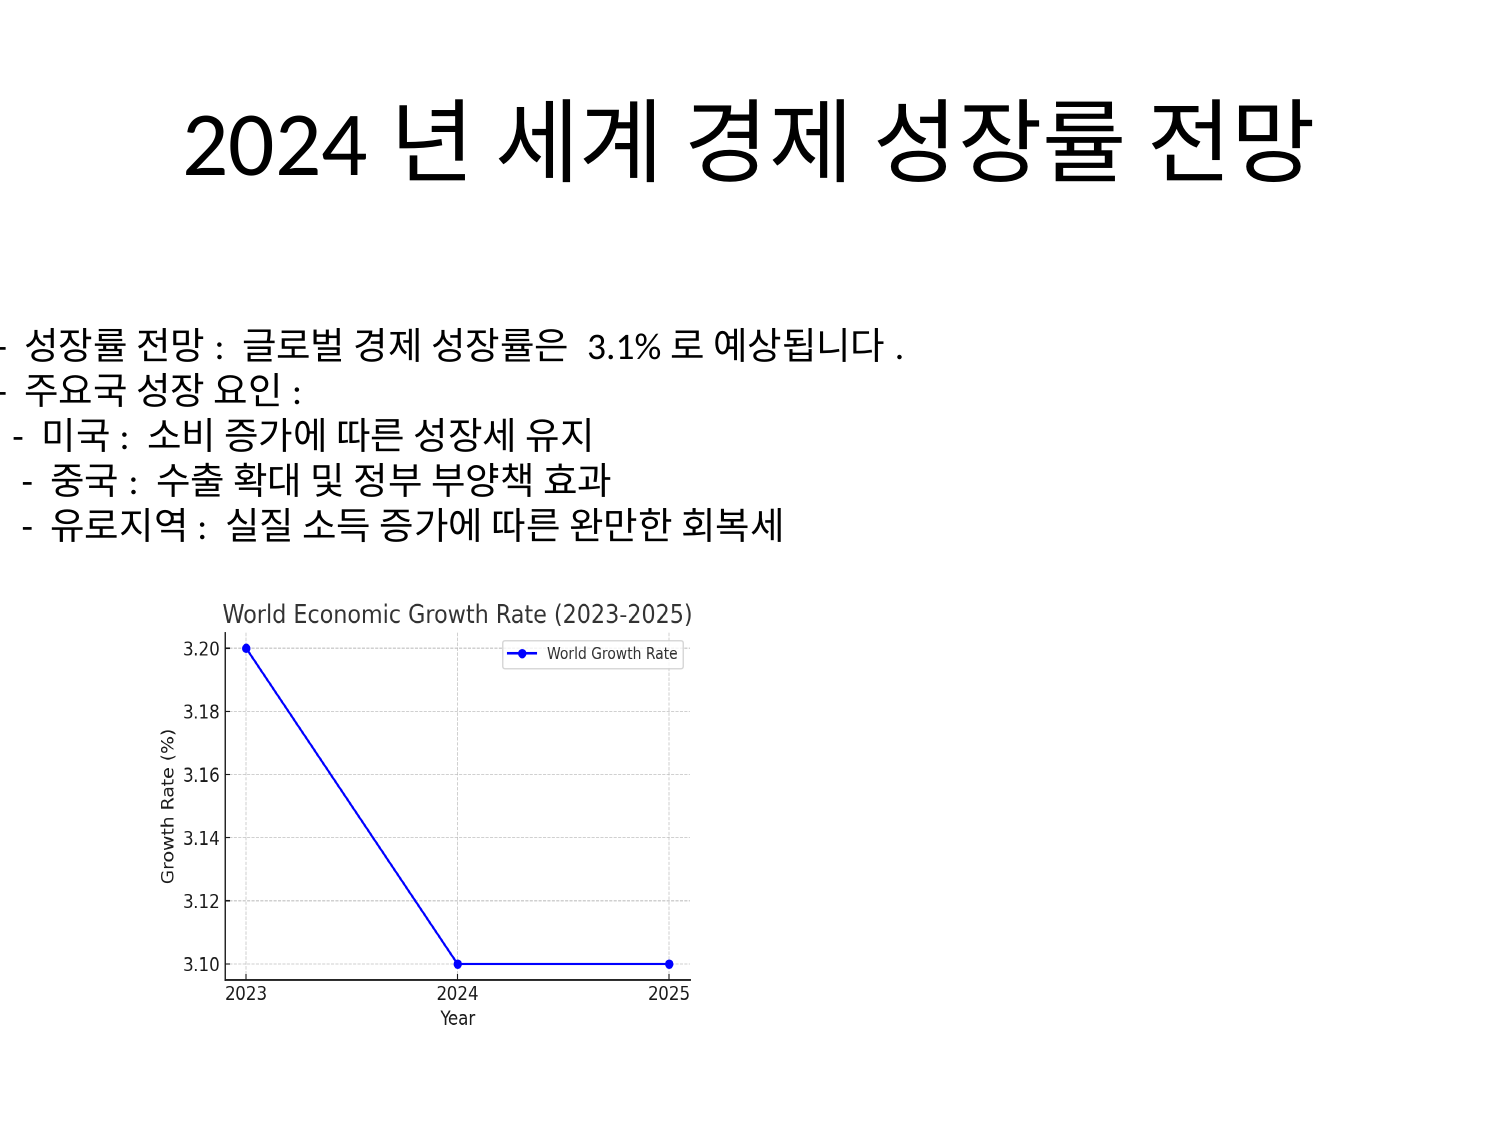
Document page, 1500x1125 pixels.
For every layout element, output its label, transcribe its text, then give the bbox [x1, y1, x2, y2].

title 2024년 세계 경제 성장률 전망 [75, 45, 1425, 233]
text_box - 성장률 전망: 글로벌 경제 성장률은 3.1%로 예상됩니다. - 주요국 성장 요인: - 미국: 소비 증가에 따른 성장세 유지 - 중국: 수출 확대 및 정부 부양책 효과 - 유로지역: 실질 소득 증가에 따른 완만한 회복세 [0, 224, 919, 600]
picture [149, 578, 751, 1029]
